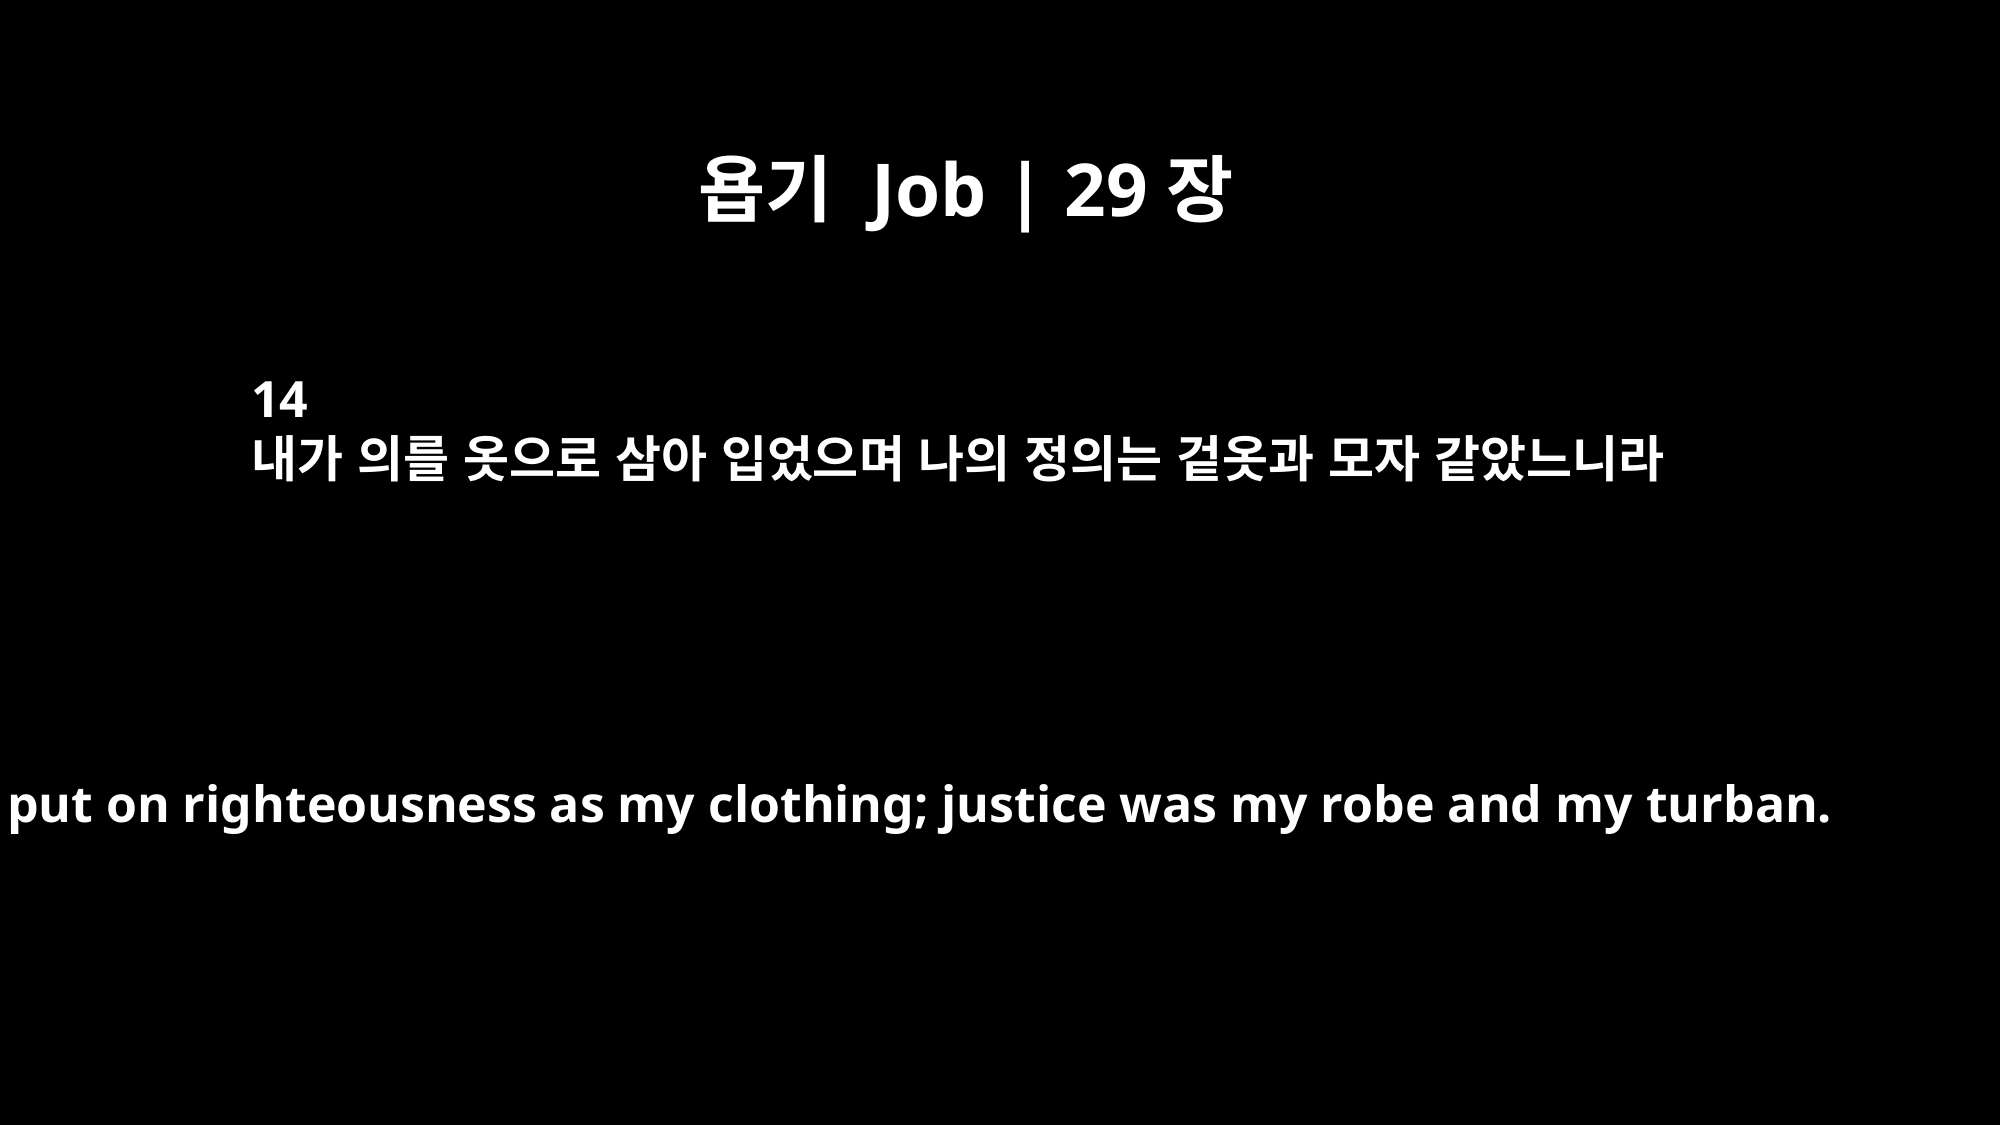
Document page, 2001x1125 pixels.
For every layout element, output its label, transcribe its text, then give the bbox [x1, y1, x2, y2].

text_box I put on righteousness as my clothing; justice was my robe and my turban. [0, 764, 1848, 840]
text_box 14 내가 의를 옷으로 삼아 입었으며 나의 정의는 겉옷과 모자 같았느니라 [236, 359, 1681, 495]
text_box 욥기 Job | 29장 [683, 136, 1249, 239]
